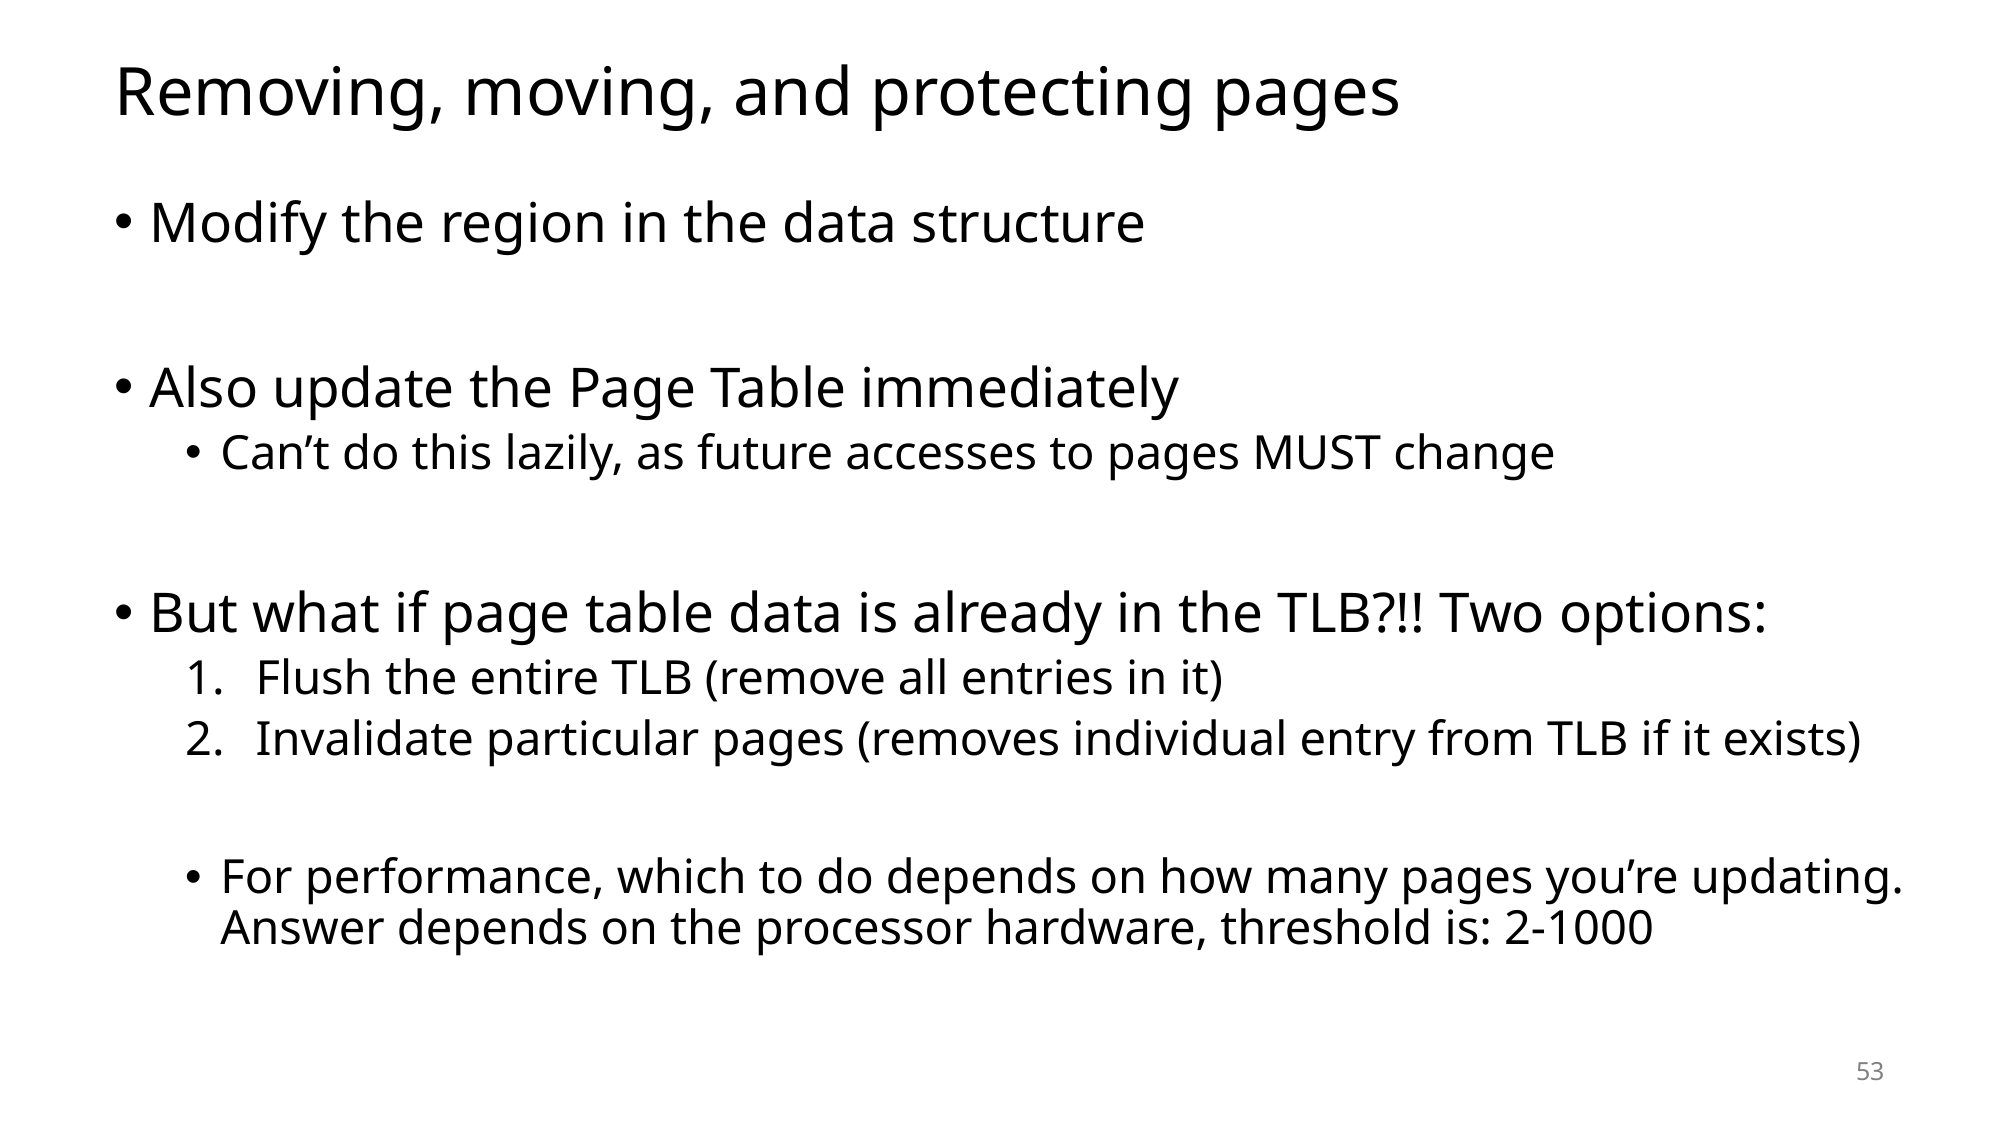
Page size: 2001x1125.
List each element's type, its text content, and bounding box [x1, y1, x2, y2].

list Modify the region in the data structure Also update the Page Table immediately Can’t do this lazily, as future accesses to pages MUST change But what if page table data is already in the TLB?!! Two options: Flush the entire TLB (remove all entries in it) Invalidate particular pages (removes individual entry from TLB if it exists) For performance, which to do depends on how many pages you’re updating. Answer depends on the processor hardware, threshold is: 2-1000 [99, 187, 1946, 1013]
slide_number 53 [1749, 1042, 1900, 1103]
title Removing, moving, and protecting pages [99, 37, 1900, 150]
